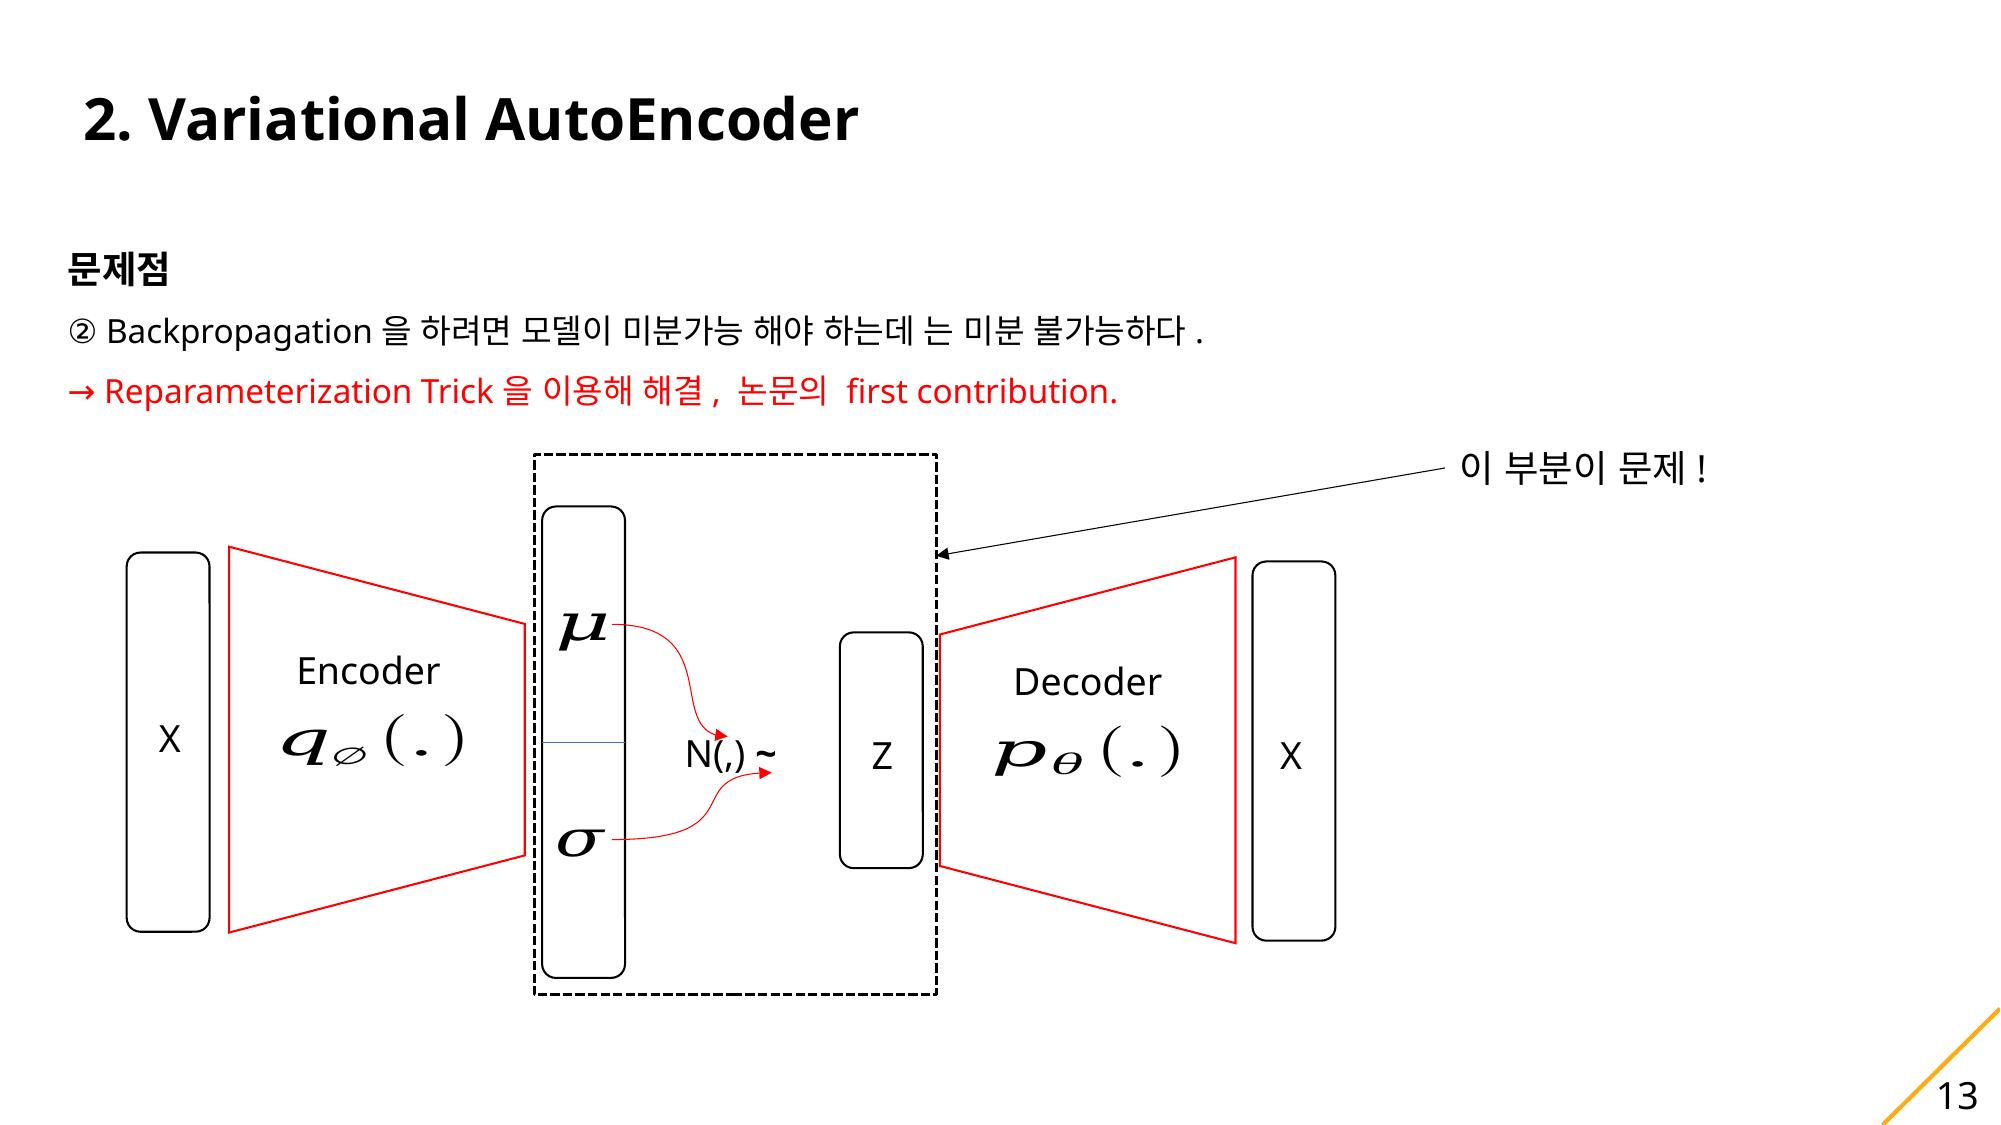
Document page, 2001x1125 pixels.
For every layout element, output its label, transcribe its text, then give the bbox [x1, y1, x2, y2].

text_box 2. Variational AutoEncoder [68, 74, 1827, 159]
text_box [534, 454, 937, 506]
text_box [1882, 1008, 2000, 1125]
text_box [126, 506, 1336, 978]
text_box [936, 468, 1445, 556]
text_box 이 부분이 문제! [1444, 437, 1762, 498]
text_box [534, 978, 937, 995]
